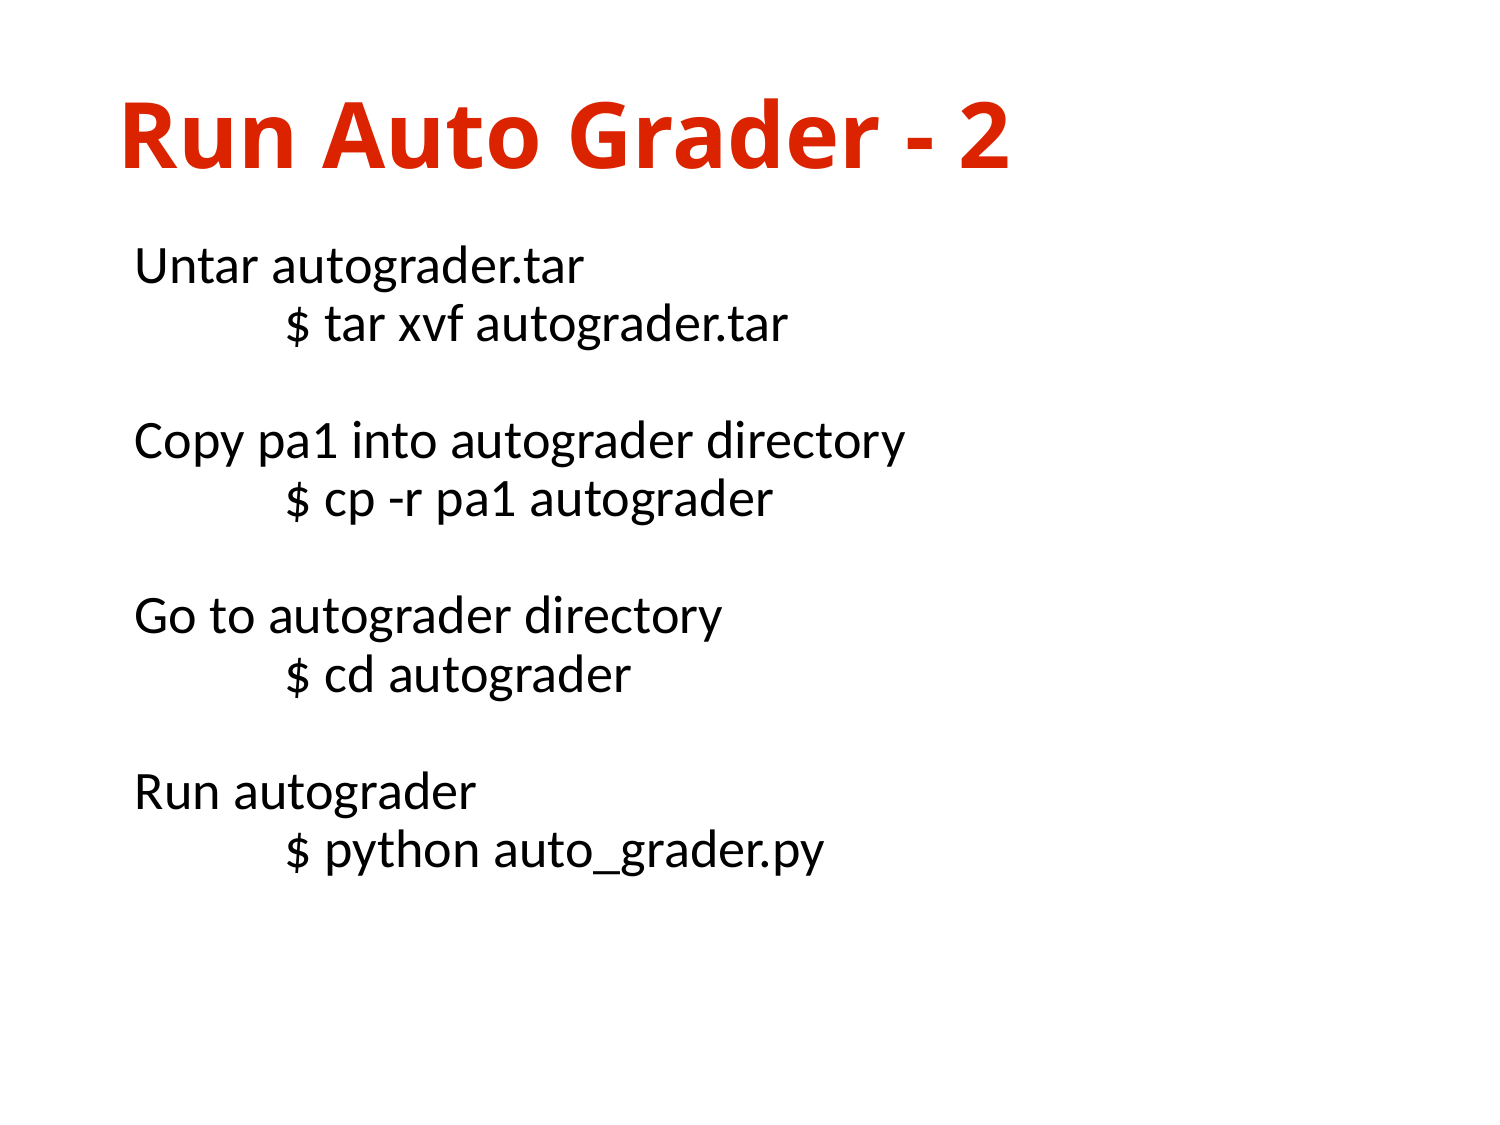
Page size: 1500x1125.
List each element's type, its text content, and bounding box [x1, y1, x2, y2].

text_box Untar autograder.tar $ tar xvf autograder.tar Copy pa1 into autograder directory $ cp -r pa1 autograder Go to autograder directory $ cd autograder Run autograder $ python auto_grader.py [119, 228, 1330, 1005]
text_box Run Auto Grader - 2 [103, 30, 1397, 248]
